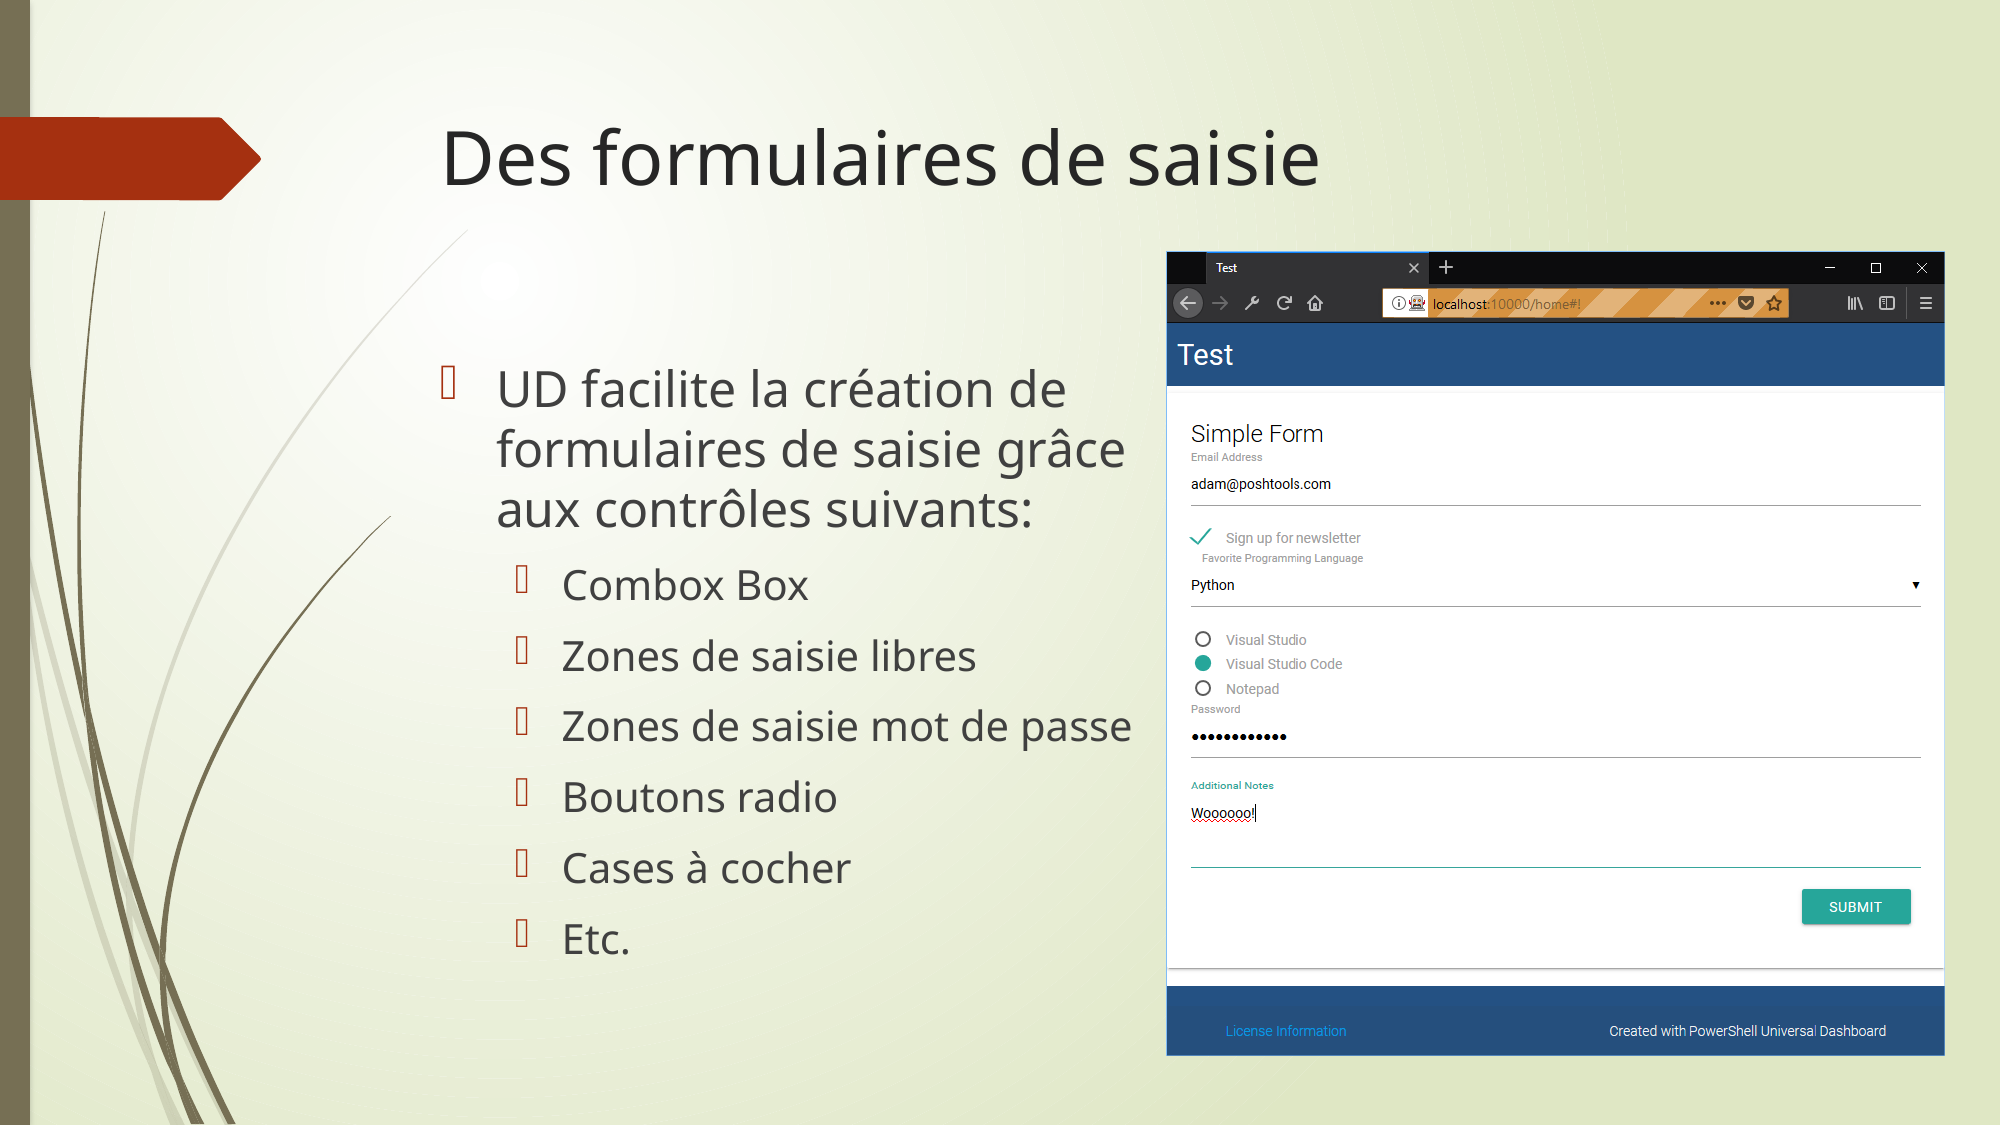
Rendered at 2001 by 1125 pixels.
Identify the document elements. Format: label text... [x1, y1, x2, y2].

picture [1165, 251, 1945, 1056]
list UD facilite la création de formulaires de saisie grâce aux contrôles suivants: Combox Box Zones de saisie libres Zones de saisie mot de passe Boutons radio Cases à cocher Etc. [424, 350, 1153, 1056]
title Des formulaires de saisie [425, 102, 1888, 313]
